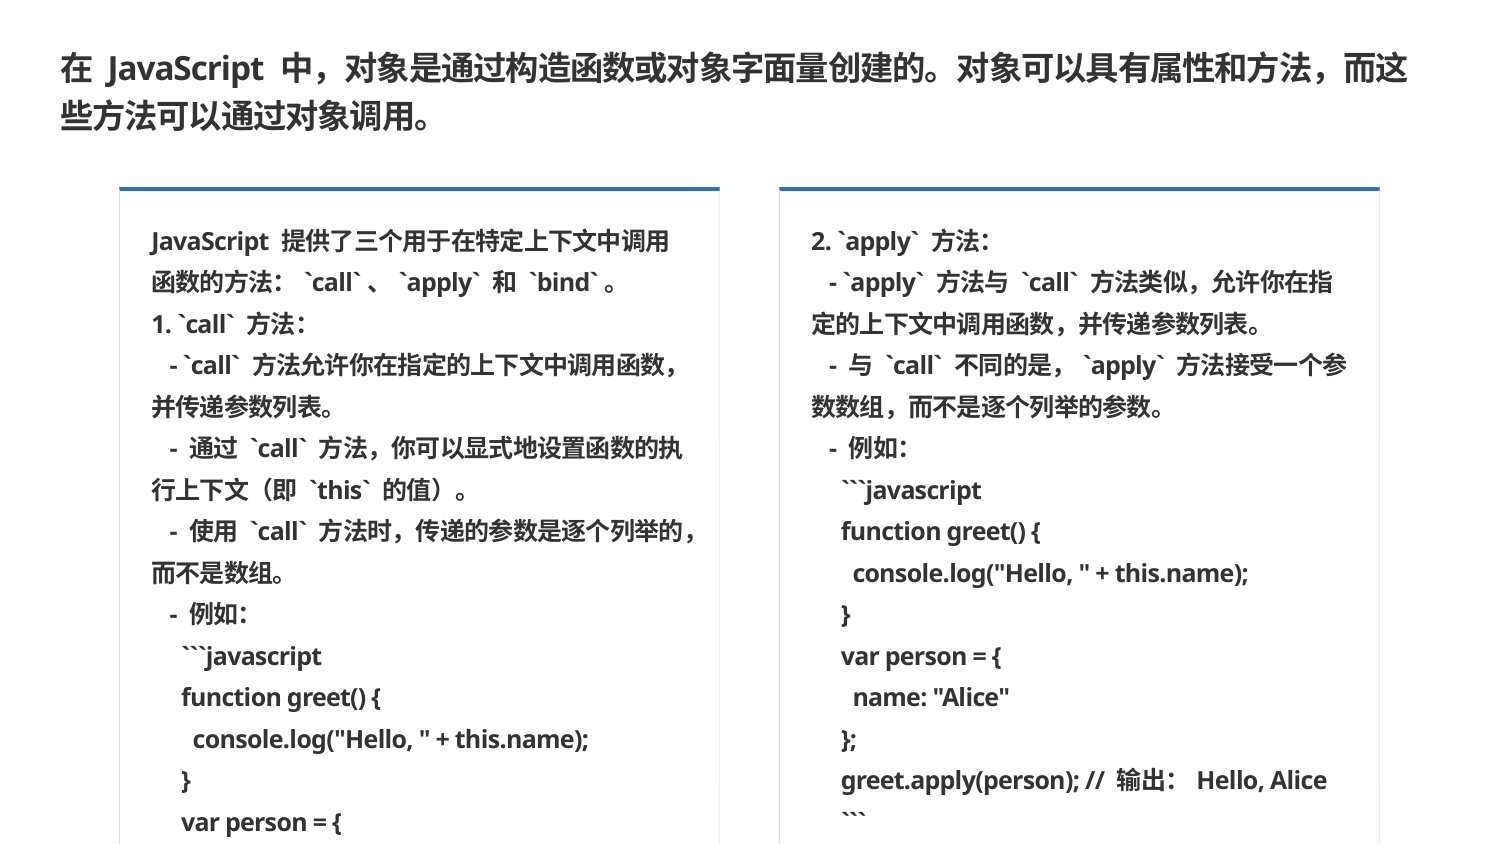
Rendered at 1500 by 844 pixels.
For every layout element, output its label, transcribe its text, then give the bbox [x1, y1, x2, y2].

text_box 在 JavaScript 中，对象是通过构造函数或对象字面量创建的。对象可以具有属性和方法，而这些方法可以通过对象调用。 [60, 37, 1440, 135]
picture [119, 187, 720, 844]
picture [779, 187, 1380, 844]
